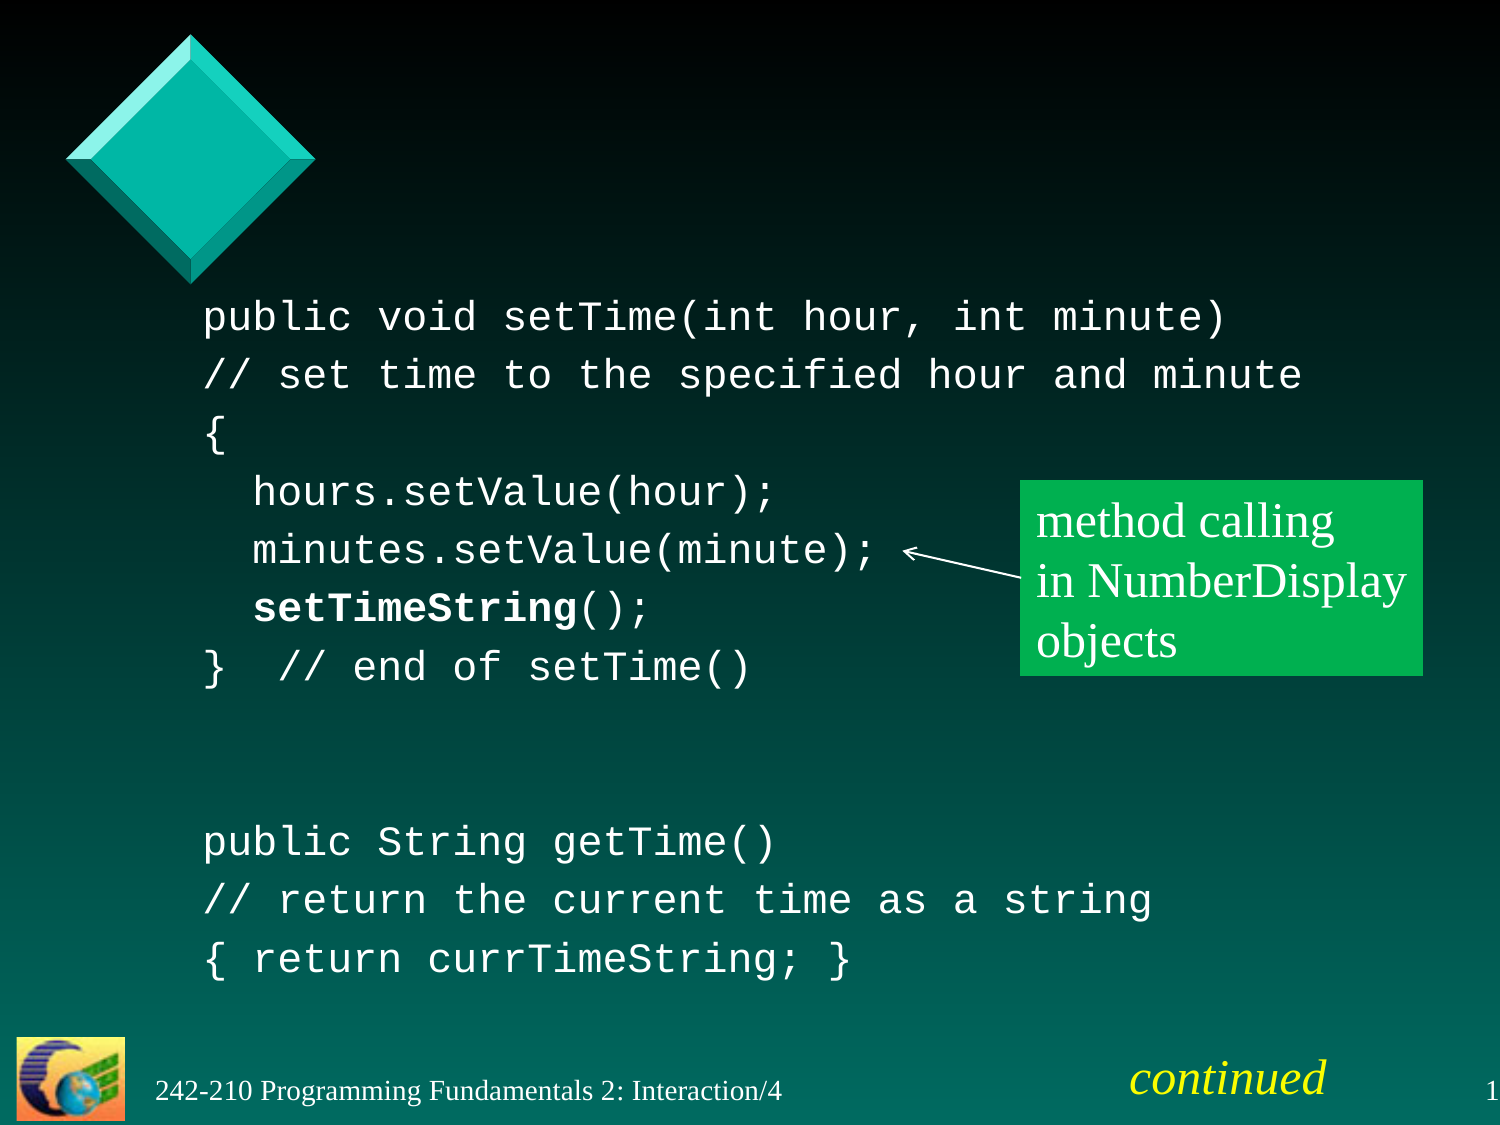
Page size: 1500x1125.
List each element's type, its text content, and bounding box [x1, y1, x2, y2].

text_box continued [1114, 1037, 1342, 1112]
text_box method calling in NumberDisplay objects [1021, 480, 1423, 676]
picture [16, 1037, 125, 1121]
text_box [902, 550, 1020, 580]
list public void setTime(int hour, int minute) // set time to the specified hour and minute { hours.setValue(hour); minutes.setValue(minute); setTimeString(); } // end of setTime() public String getTime() // return the current time as a string { return currTimeString; } [136, 280, 1413, 957]
